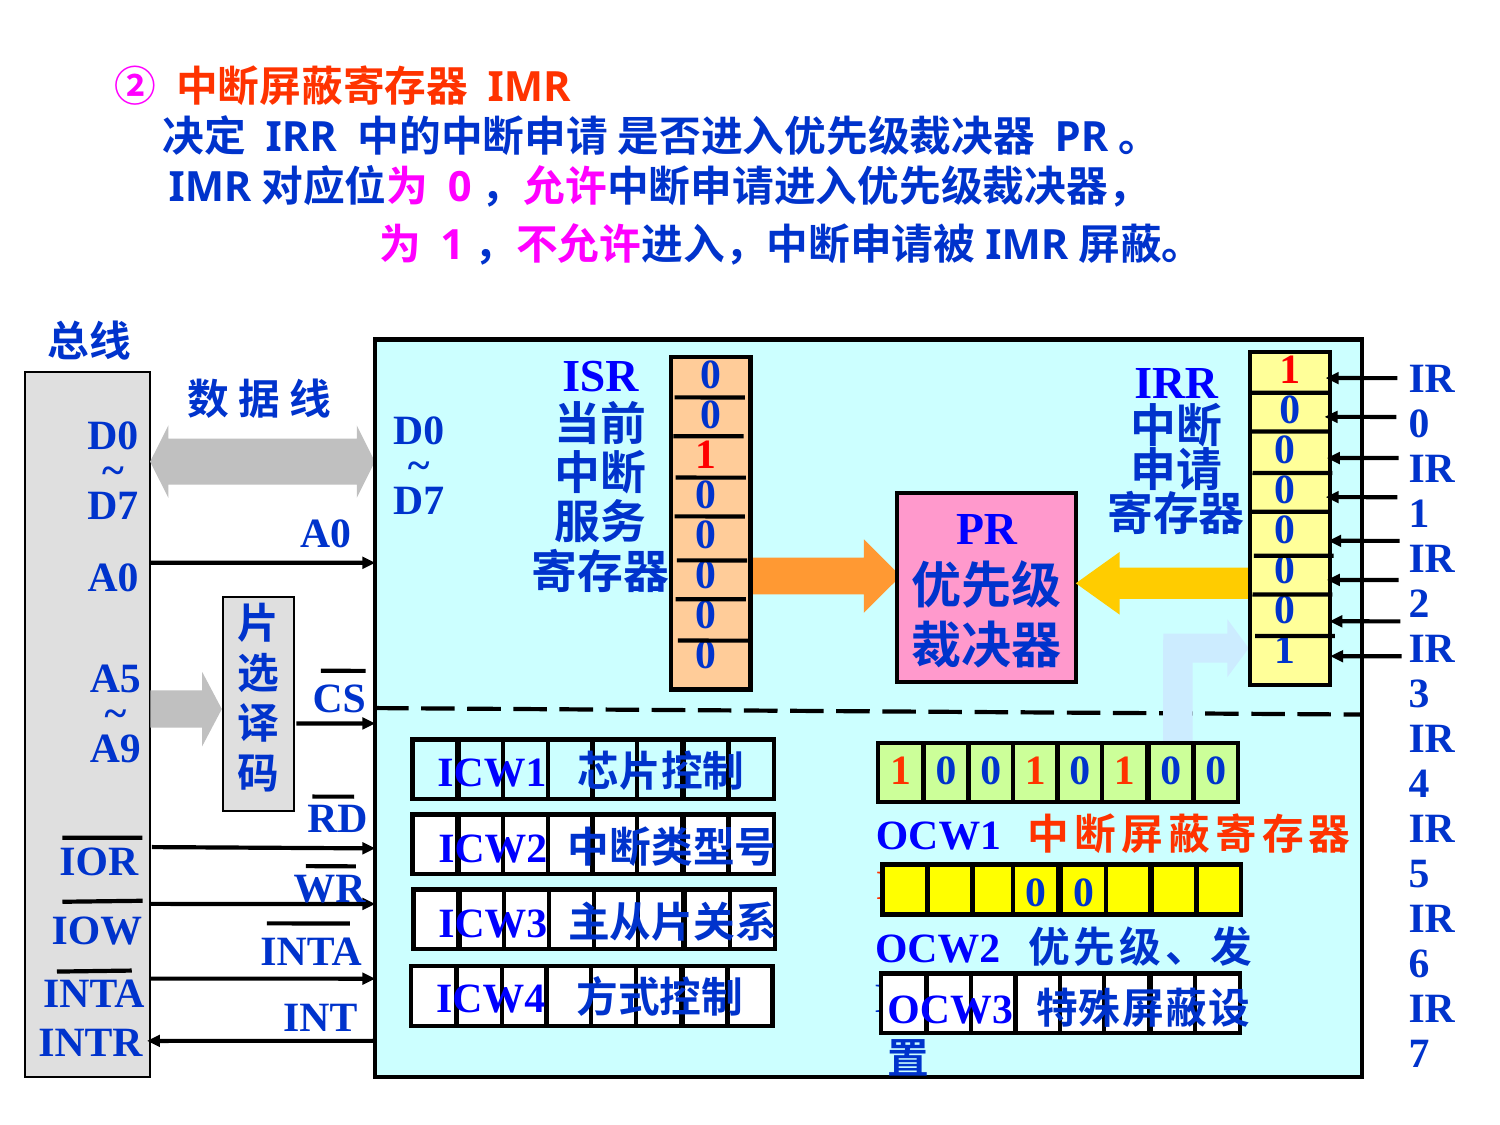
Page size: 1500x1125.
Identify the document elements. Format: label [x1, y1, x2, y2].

text_box [24, 52, 1476, 1083]
